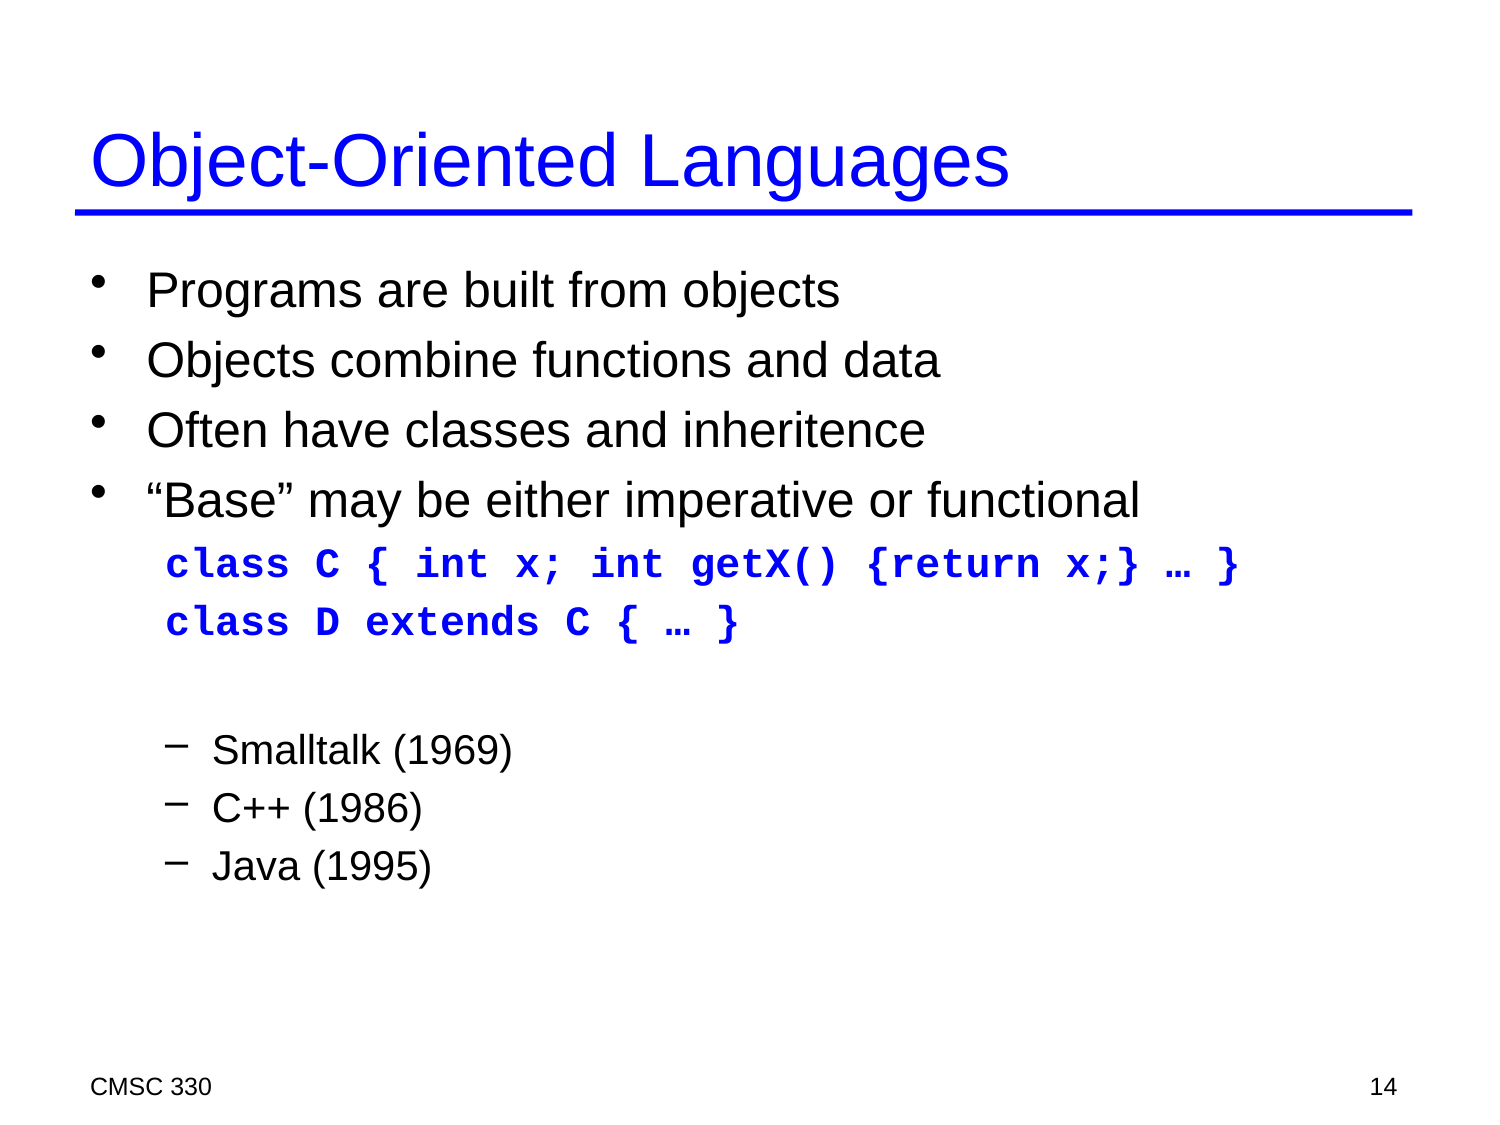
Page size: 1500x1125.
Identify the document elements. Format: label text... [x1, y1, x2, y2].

slide_number 14 [1100, 1062, 1413, 1100]
footer CMSC 330 [75, 1062, 988, 1100]
title Object-Oriented Languages [75, 99, 1413, 213]
list Programs are built from objects Objects combine functions and data Often have classes and inheritence “Base” may be either imperative or functional class C { int x; int getX() {return x;} … } class D extends C { … } Smalltalk (1969) C++ (1986) Java (1995) [75, 249, 1413, 1050]
